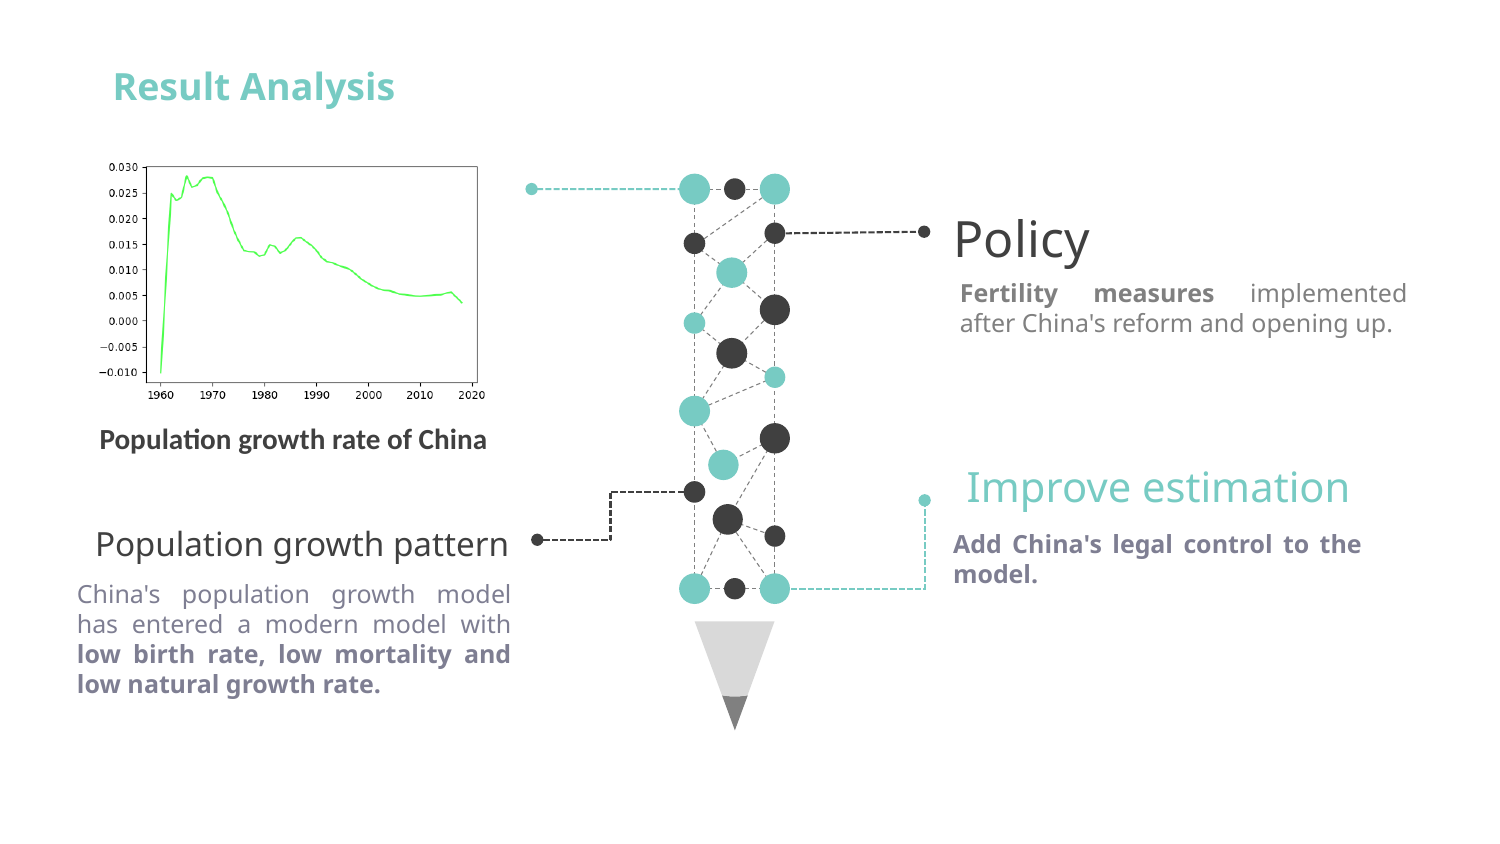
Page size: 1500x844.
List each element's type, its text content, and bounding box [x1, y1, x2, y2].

text_box [796, 494, 931, 590]
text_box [678, 173, 791, 731]
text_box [61, 515, 527, 708]
text_box [525, 182, 542, 196]
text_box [85, 132, 519, 464]
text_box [536, 491, 684, 540]
text_box Result Analysis [97, 55, 685, 116]
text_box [938, 453, 1378, 598]
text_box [938, 199, 1423, 347]
